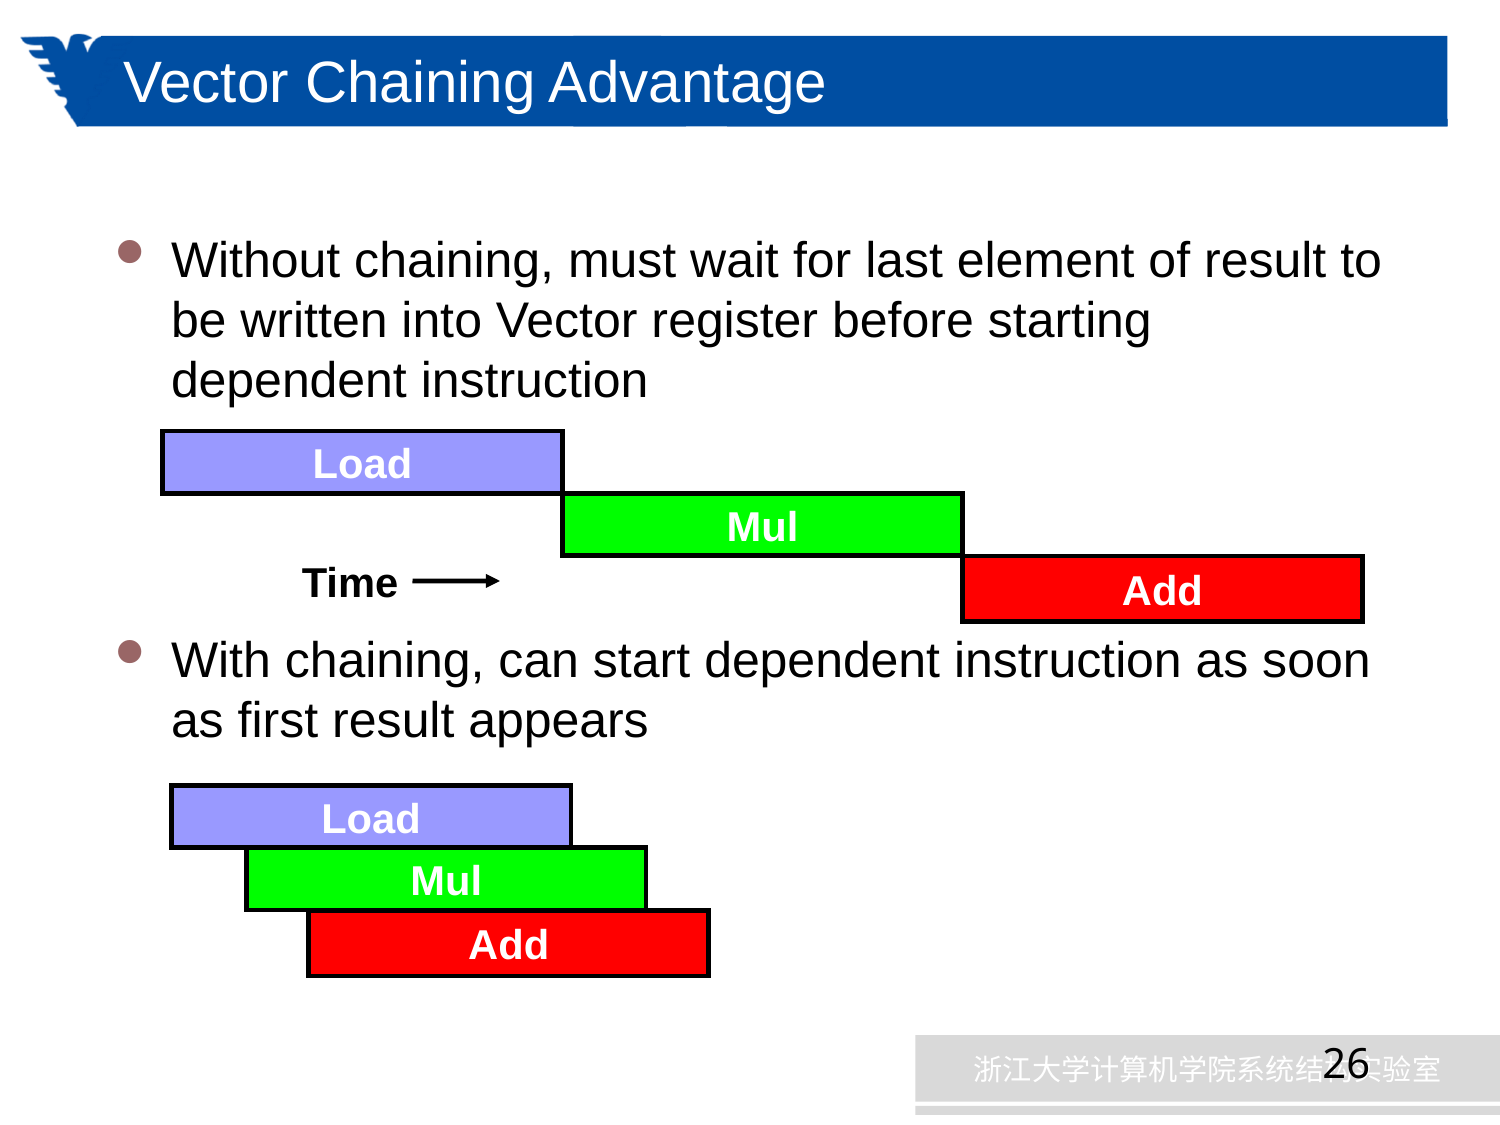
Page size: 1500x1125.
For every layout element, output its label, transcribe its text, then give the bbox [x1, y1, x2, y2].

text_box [162, 430, 1363, 622]
list Without chaining, must wait for last element of result to be written into Vector register before starting dependent instruction With chaining, can start dependent instruction as soon as first result appears [99, 219, 1400, 823]
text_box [170, 784, 709, 977]
picture [5, 19, 148, 127]
title Vector Chaining Advantage [108, 38, 1406, 121]
